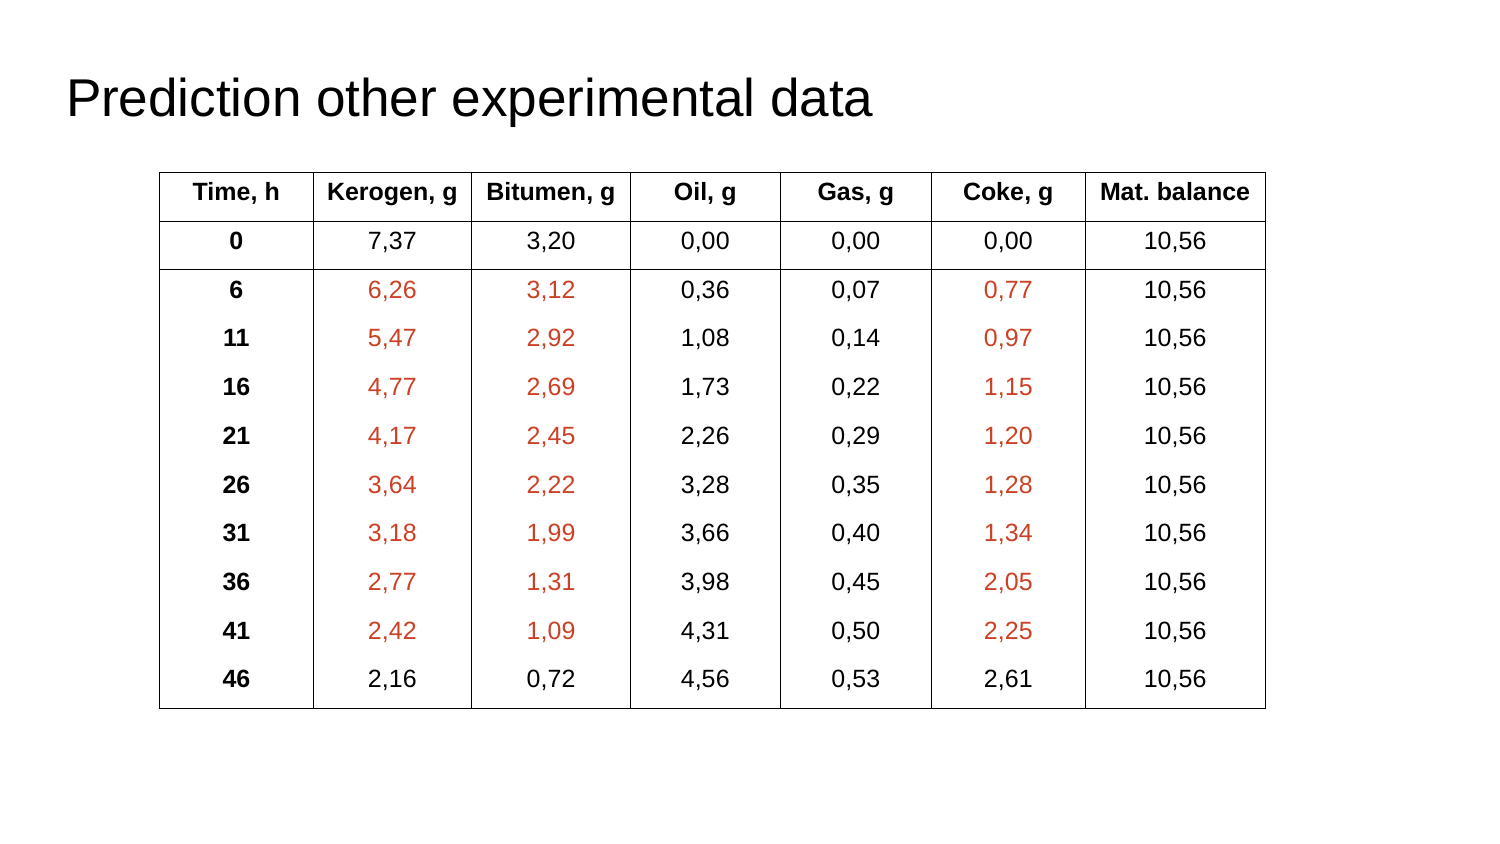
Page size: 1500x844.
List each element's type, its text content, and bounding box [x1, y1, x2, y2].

table_cell 3,20 [472, 222, 630, 269]
table_cell 3,98 [631, 562, 780, 611]
table_cell 4,56 [631, 659, 780, 708]
table_cell 46 [160, 659, 313, 708]
table_cell 21 [160, 416, 313, 465]
table_header Kerogen, g [314, 173, 471, 221]
table_cell 31 [160, 513, 313, 562]
table_cell 2,61 [932, 659, 1085, 708]
table_cell 0,45 [781, 562, 931, 611]
table_cell 10,56 [1086, 318, 1265, 367]
table_cell 16 [160, 367, 313, 416]
table_cell 3,28 [631, 465, 780, 513]
table_cell 3,64 [314, 465, 471, 513]
table_cell 1,08 [631, 318, 780, 367]
table_cell 10,56 [1086, 222, 1265, 269]
table_cell 2,16 [314, 659, 471, 708]
table_cell 11 [160, 318, 313, 367]
title Prediction other experimental data [51, 48, 1449, 142]
table_cell 2,77 [314, 562, 471, 611]
table_cell 1,73 [631, 367, 780, 416]
table_cell 1,99 [472, 513, 630, 562]
table_cell 10,56 [1086, 659, 1265, 708]
table_cell 1,34 [932, 513, 1085, 562]
table_cell 6 [160, 270, 313, 318]
table_cell 0,72 [472, 659, 630, 708]
table_cell 0,36 [631, 270, 780, 318]
table_cell 2,05 [932, 562, 1085, 611]
table_cell 0,29 [781, 416, 931, 465]
table_cell 10,56 [1086, 562, 1265, 611]
table_cell 2,25 [932, 611, 1085, 659]
table_cell 4,17 [314, 416, 471, 465]
table_header Gas, g [781, 173, 931, 221]
table_cell 0,14 [781, 318, 931, 367]
table_cell 0,77 [932, 270, 1085, 318]
table_cell 5,47 [314, 318, 471, 367]
table_header Time, h [160, 173, 313, 221]
table_cell 2,45 [472, 416, 630, 465]
table_cell 2,92 [472, 318, 630, 367]
table_cell 1,31 [472, 562, 630, 611]
table_cell 10,56 [1086, 513, 1265, 562]
table_cell 10,56 [1086, 465, 1265, 513]
table_header Coke, g [932, 173, 1085, 221]
table_cell 1,15 [932, 367, 1085, 416]
table_cell 0,00 [932, 222, 1085, 269]
table_cell 0,50 [781, 611, 931, 659]
table_cell 2,26 [631, 416, 780, 465]
table_cell 0,97 [932, 318, 1085, 367]
table_header Bitumen, g [472, 173, 630, 221]
table_header Oil, g [631, 173, 780, 221]
table_cell 2,69 [472, 367, 630, 416]
table_cell 0,00 [631, 222, 780, 269]
table_cell 7,37 [314, 222, 471, 269]
table_cell 3,18 [314, 513, 471, 562]
table_cell 10,56 [1086, 367, 1265, 416]
table_cell 6,26 [314, 270, 471, 318]
table_cell 10,56 [1086, 611, 1265, 659]
table_header Mat. balance [1086, 173, 1265, 221]
table_cell 4,77 [314, 367, 471, 416]
table_cell 1,20 [932, 416, 1085, 465]
table_cell 0,53 [781, 659, 931, 708]
table_cell 26 [160, 465, 313, 513]
table_cell 2,42 [314, 611, 471, 659]
table_cell 0,35 [781, 465, 931, 513]
table_cell 10,56 [1086, 416, 1265, 465]
table_cell 3,66 [631, 513, 780, 562]
table_cell 1,28 [932, 465, 1085, 513]
table_cell 0,40 [781, 513, 931, 562]
table_cell 4,31 [631, 611, 780, 659]
table_cell 0 [160, 222, 313, 269]
table_cell 1,09 [472, 611, 630, 659]
table_cell 0,00 [781, 222, 931, 269]
table_cell 36 [160, 562, 313, 611]
table_cell 0,22 [781, 367, 931, 416]
table_cell 41 [160, 611, 313, 659]
table_cell 3,12 [472, 270, 630, 318]
table_cell 0,07 [781, 270, 931, 318]
table_cell 10,56 [1086, 270, 1265, 318]
table_cell 2,22 [472, 465, 630, 513]
